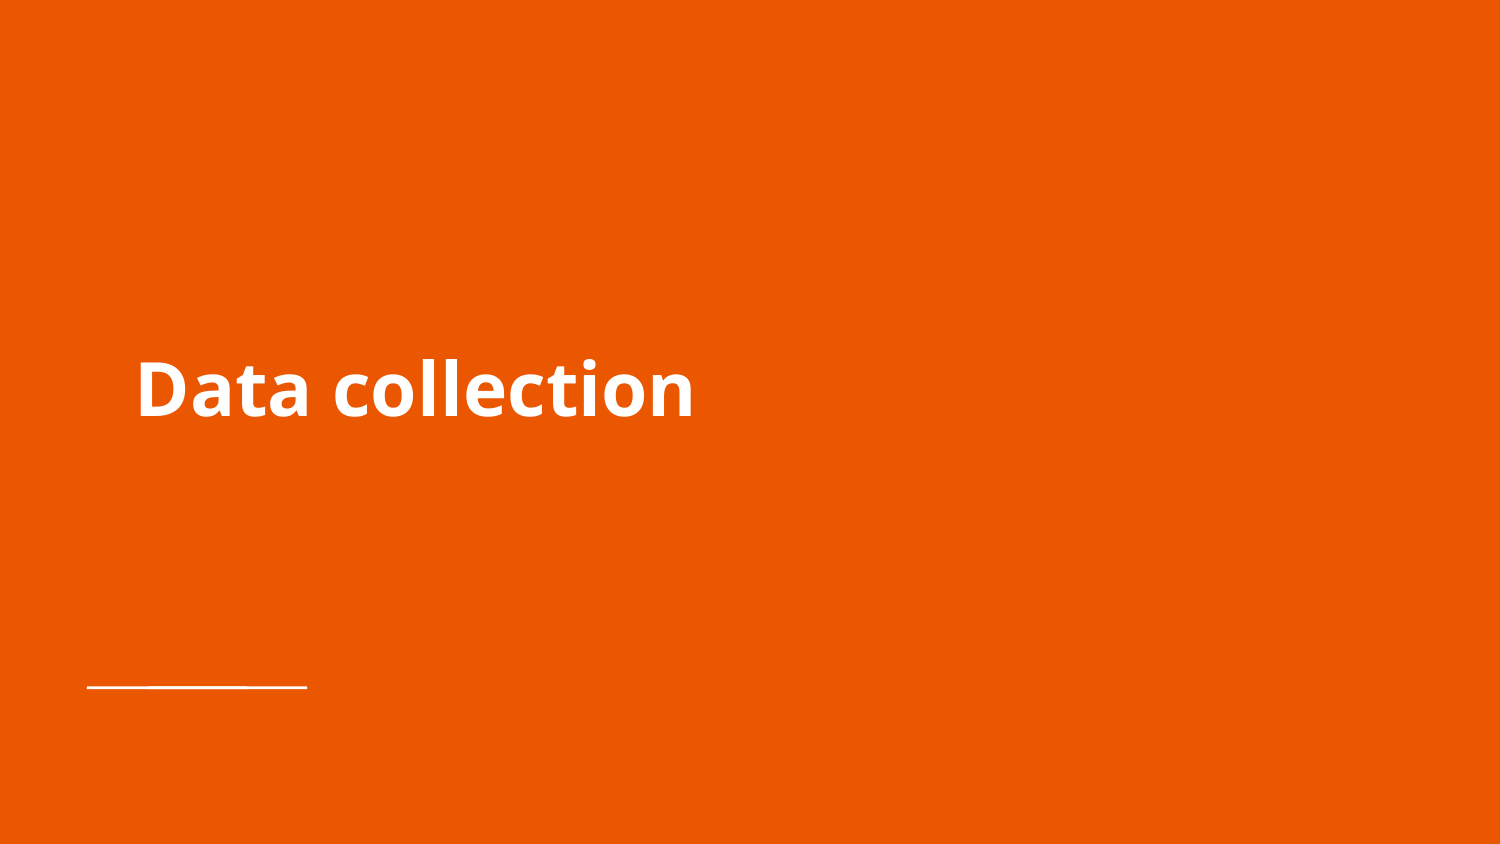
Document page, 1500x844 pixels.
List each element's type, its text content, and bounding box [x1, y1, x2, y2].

title Data collection [119, 141, 1272, 632]
